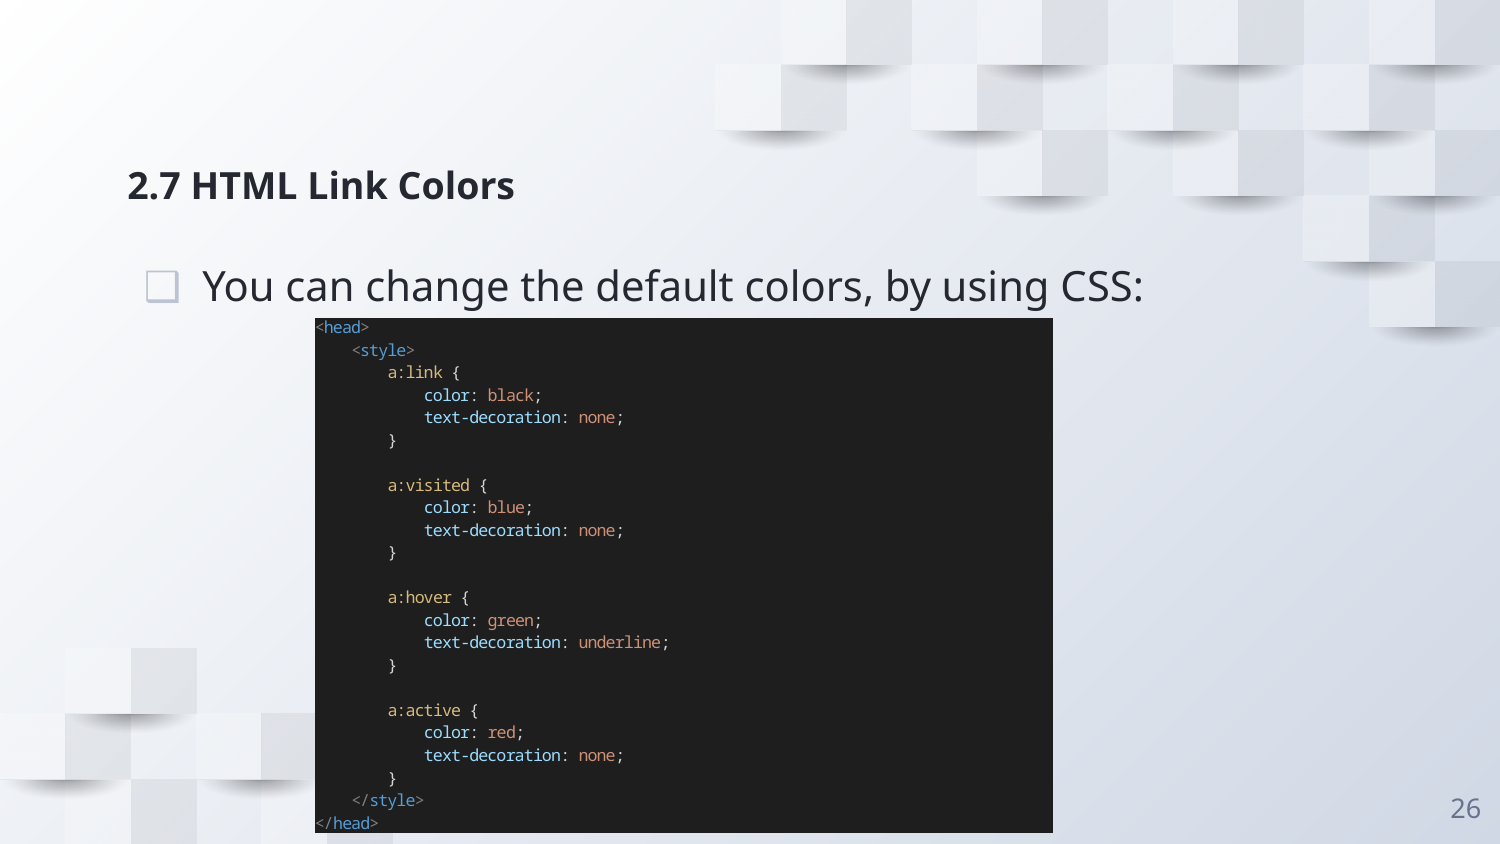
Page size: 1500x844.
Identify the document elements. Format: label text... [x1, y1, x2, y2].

title 2.7 HTML Link Colors [127, 66, 716, 207]
list You can change the default colors, by using CSS: [127, 250, 1373, 732]
picture [715, 0, 1500, 347]
slide_number 26 [1431, 776, 1500, 844]
picture [0, 314, 1055, 844]
